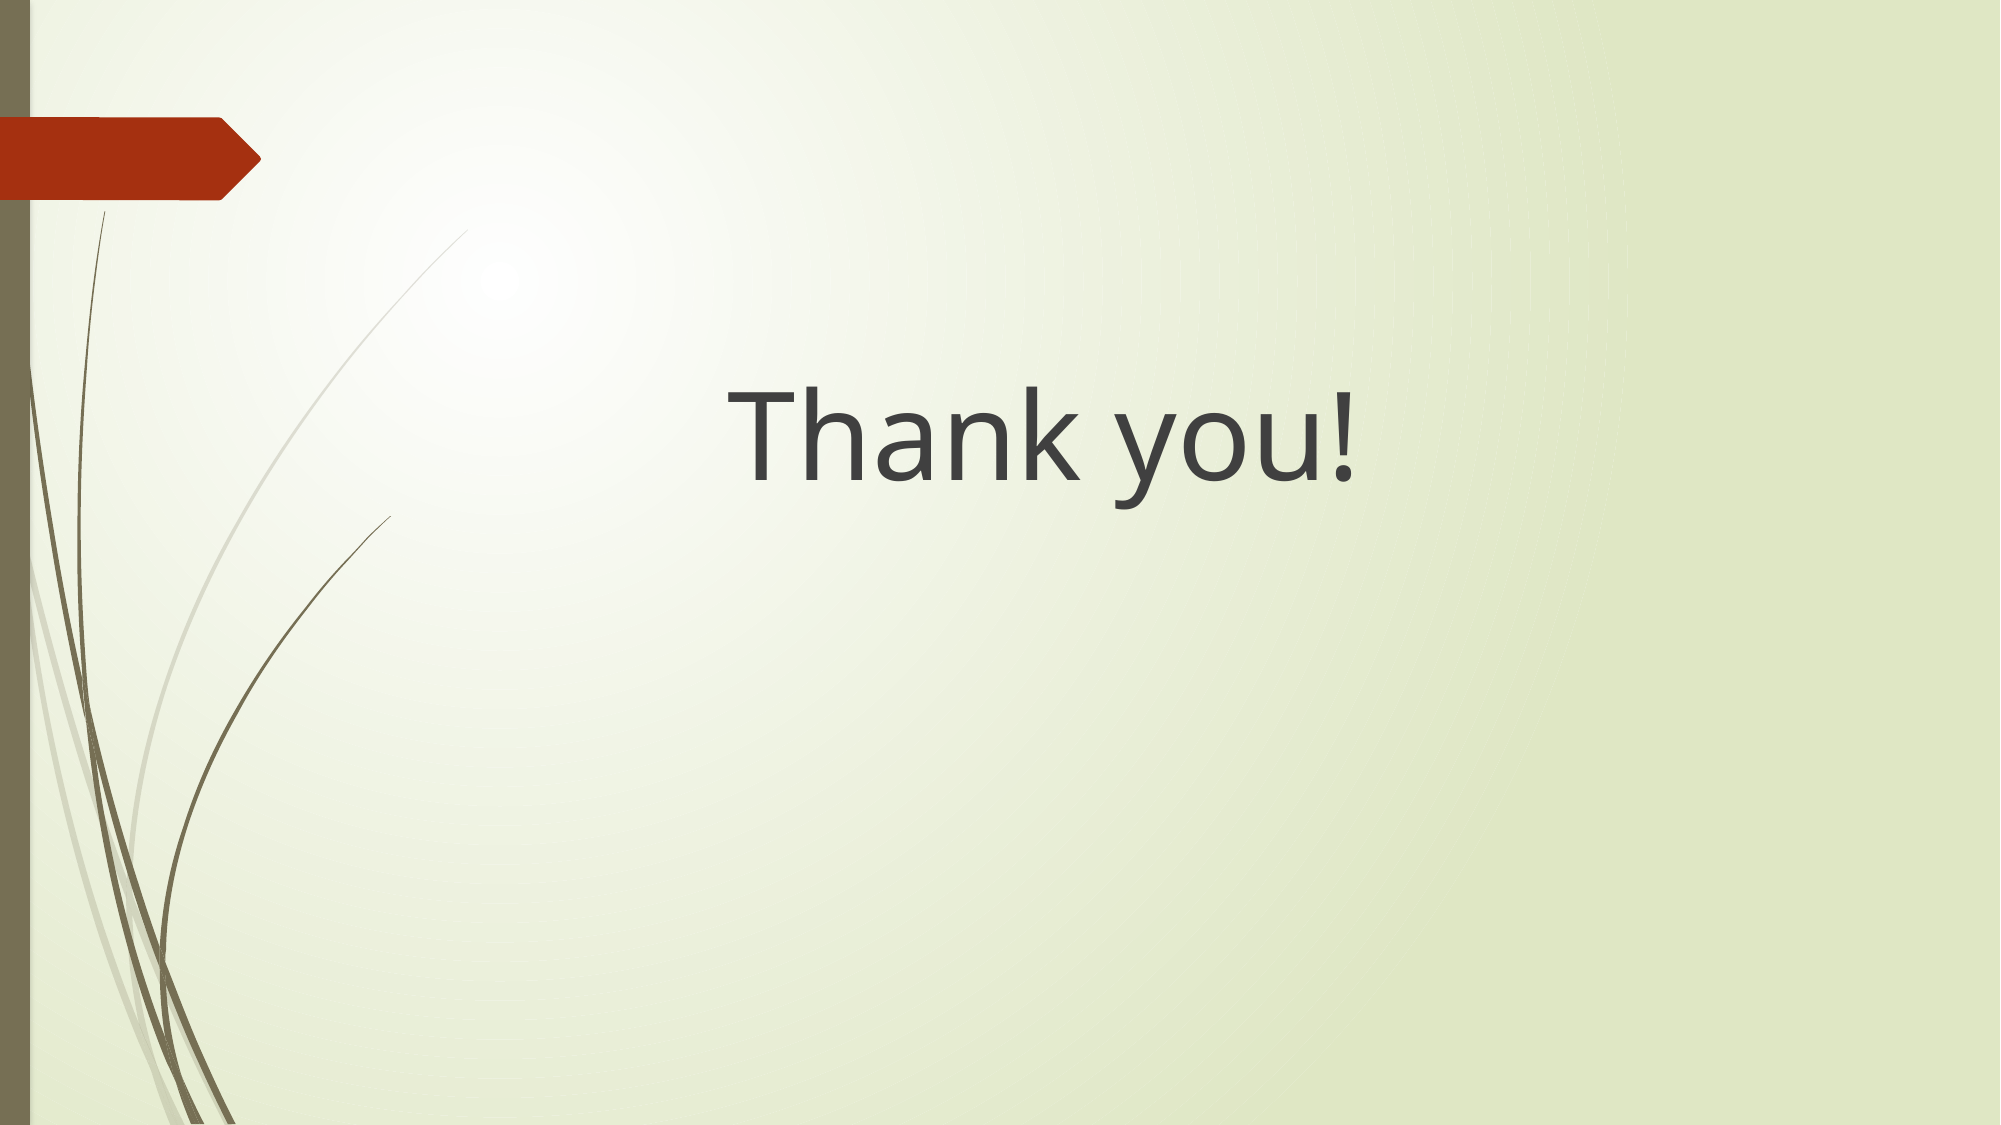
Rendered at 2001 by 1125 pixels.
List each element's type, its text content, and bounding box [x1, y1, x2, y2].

list Thank you! [424, 350, 1888, 970]
